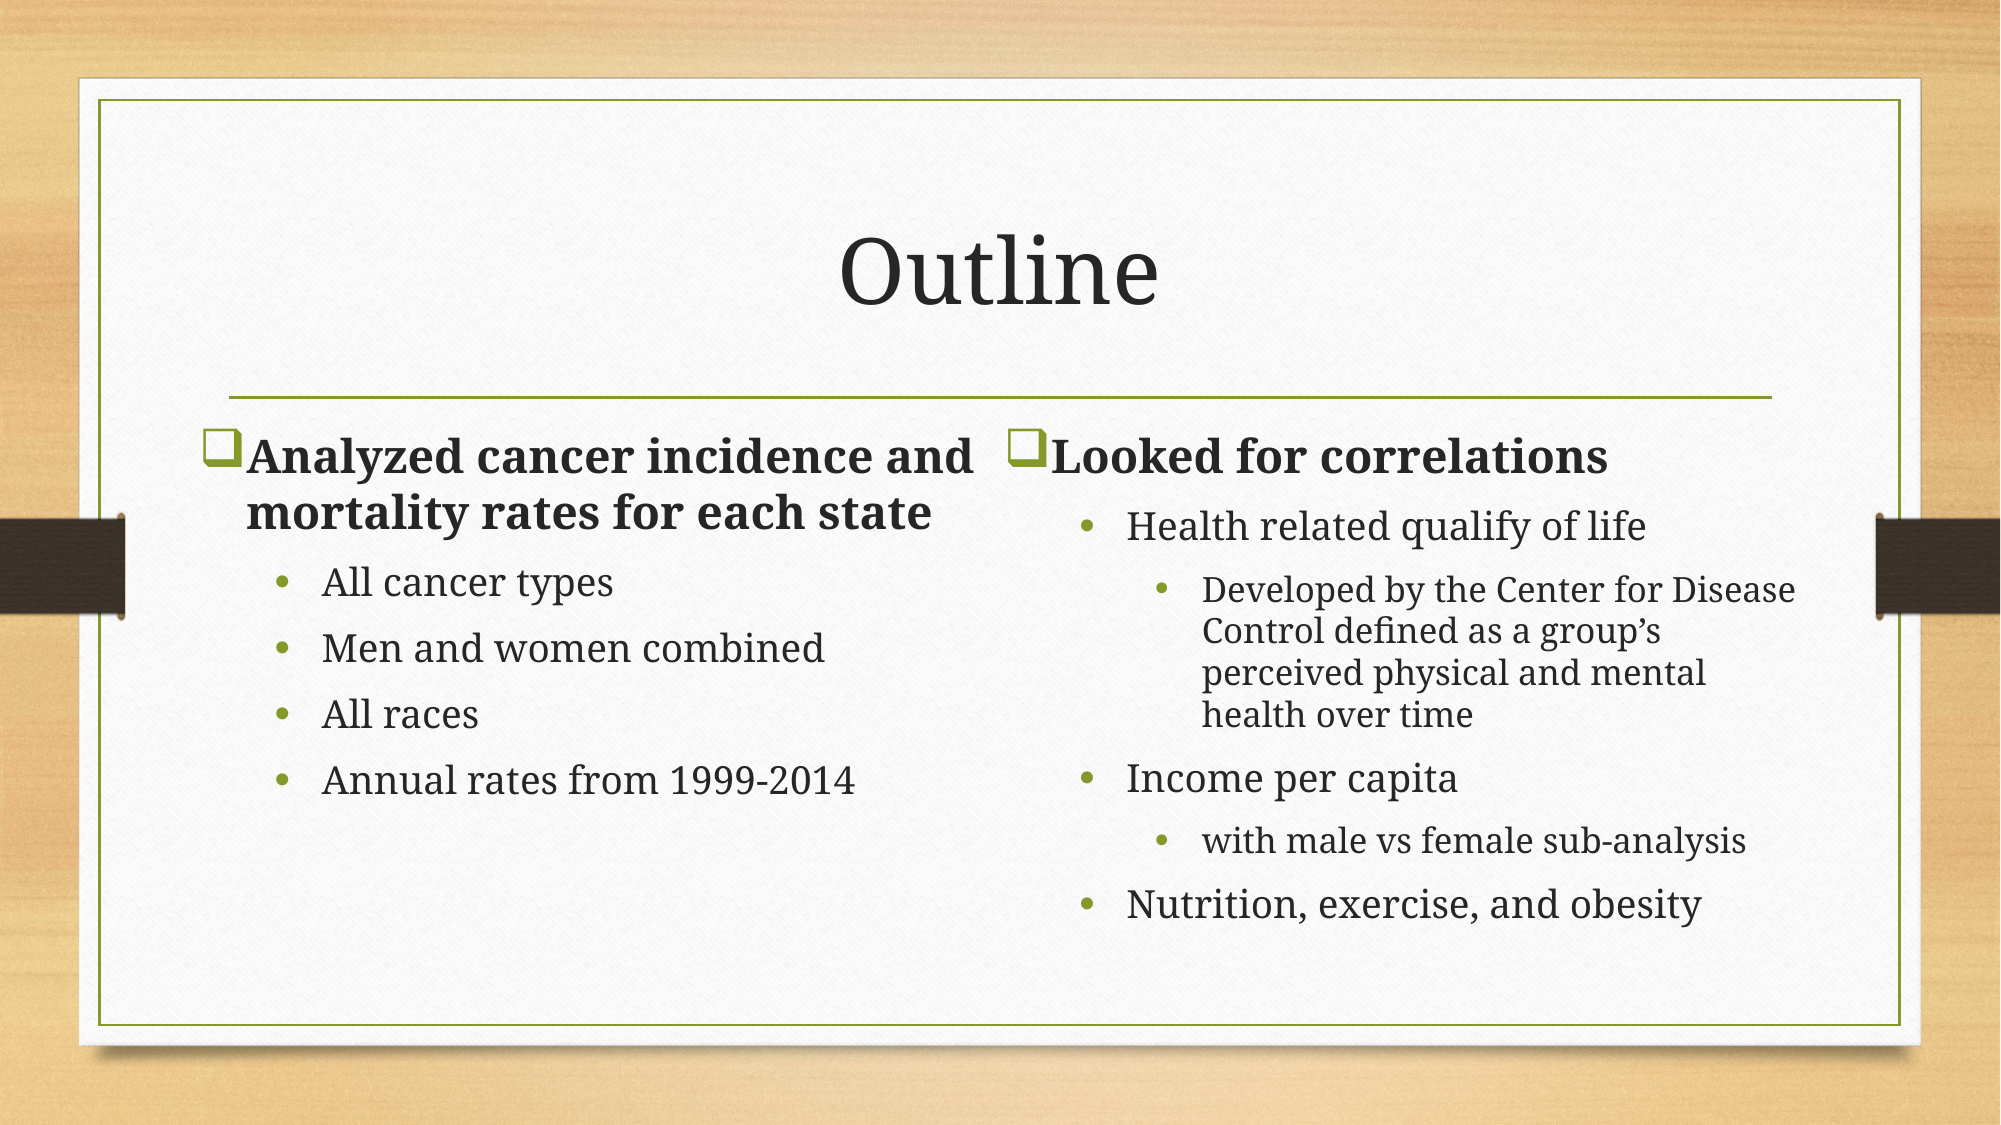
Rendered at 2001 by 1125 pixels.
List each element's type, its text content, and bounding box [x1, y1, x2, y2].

picture [0, 0, 2001, 1125]
list Analyzed cancer incidence and mortality rates for each state All cancer types Men and women combined All races Annual rates from 1999-2014 Looked for correlations Health related qualify of life Developed by the Center for Disease Control defined as a group’s perceived physical and mental health over time Income per capita with male vs female sub-analysis Nutrition, exercise, and obesity [184, 419, 1824, 974]
title Outline [212, 161, 1788, 375]
